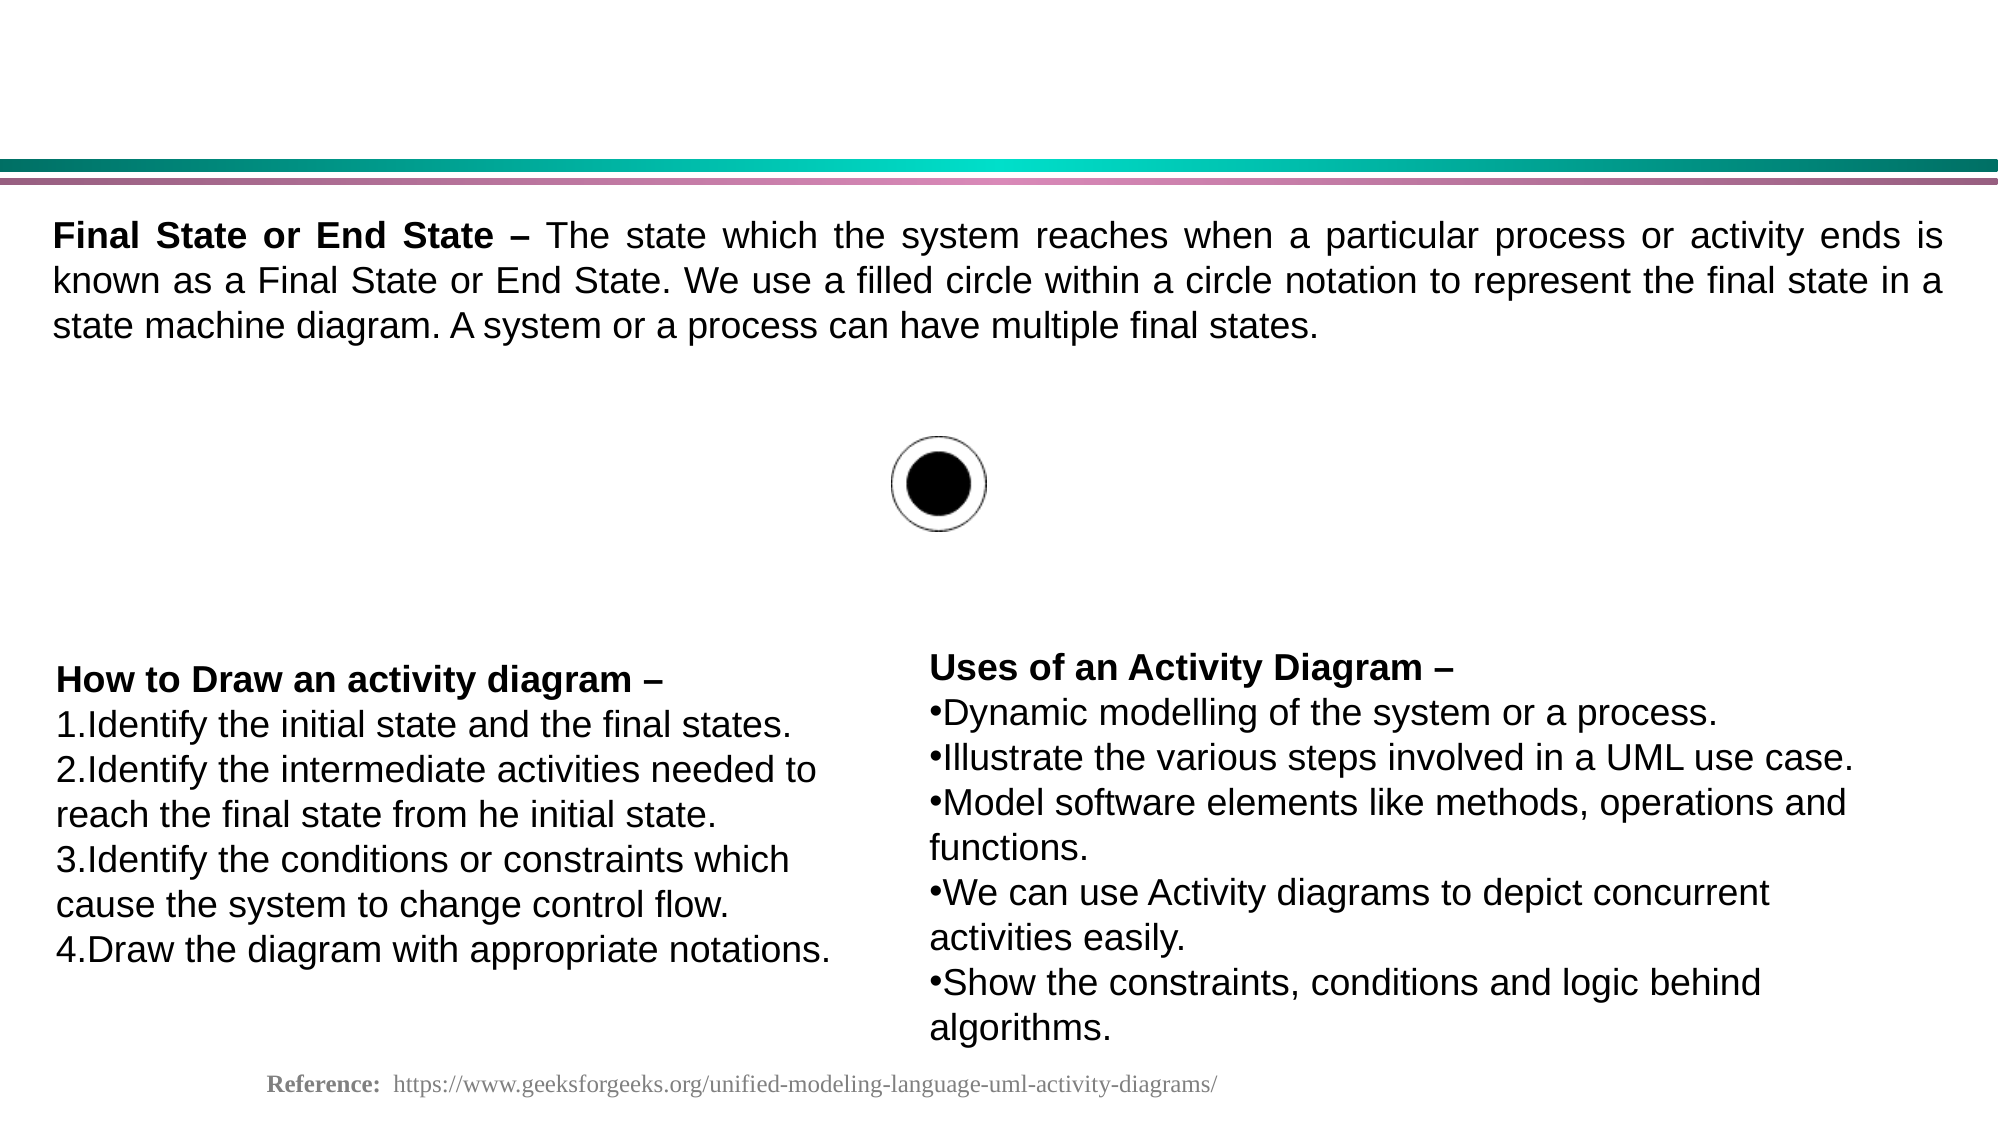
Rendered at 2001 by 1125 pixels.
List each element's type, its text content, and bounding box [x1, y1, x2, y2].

text_box Reference: https://www.geeksforgeeks.org/unified-modeling-language-uml-activity-diagrams/ [251, 1059, 1930, 1105]
text_box Uses of an Activity Diagram – Dynamic modelling of the system or a process. Illustrate the various steps involved in a UML use case. Model software elements like methods, operations and functions. We can use Activity diagrams to depict concurrent activities easily. Show the constraints, conditions and logic behind algorithms. [914, 635, 1915, 1056]
picture [890, 435, 987, 532]
text_box How to Draw an activity diagram – Identify the initial state and the final states. Identify the intermediate activities needed to reach the final state from he initial state. Identify the conditions or constraints which cause the system to change control flow. Draw the diagram with appropriate notations. [41, 648, 892, 978]
text_box Final State or End State – The state which the system reaches when a particular process or activity ends is known as a Final State or End State. We use a filled circle within a circle notation to represent the final state in a state machine diagram. A system or a process can have multiple final states. [37, 203, 1959, 354]
